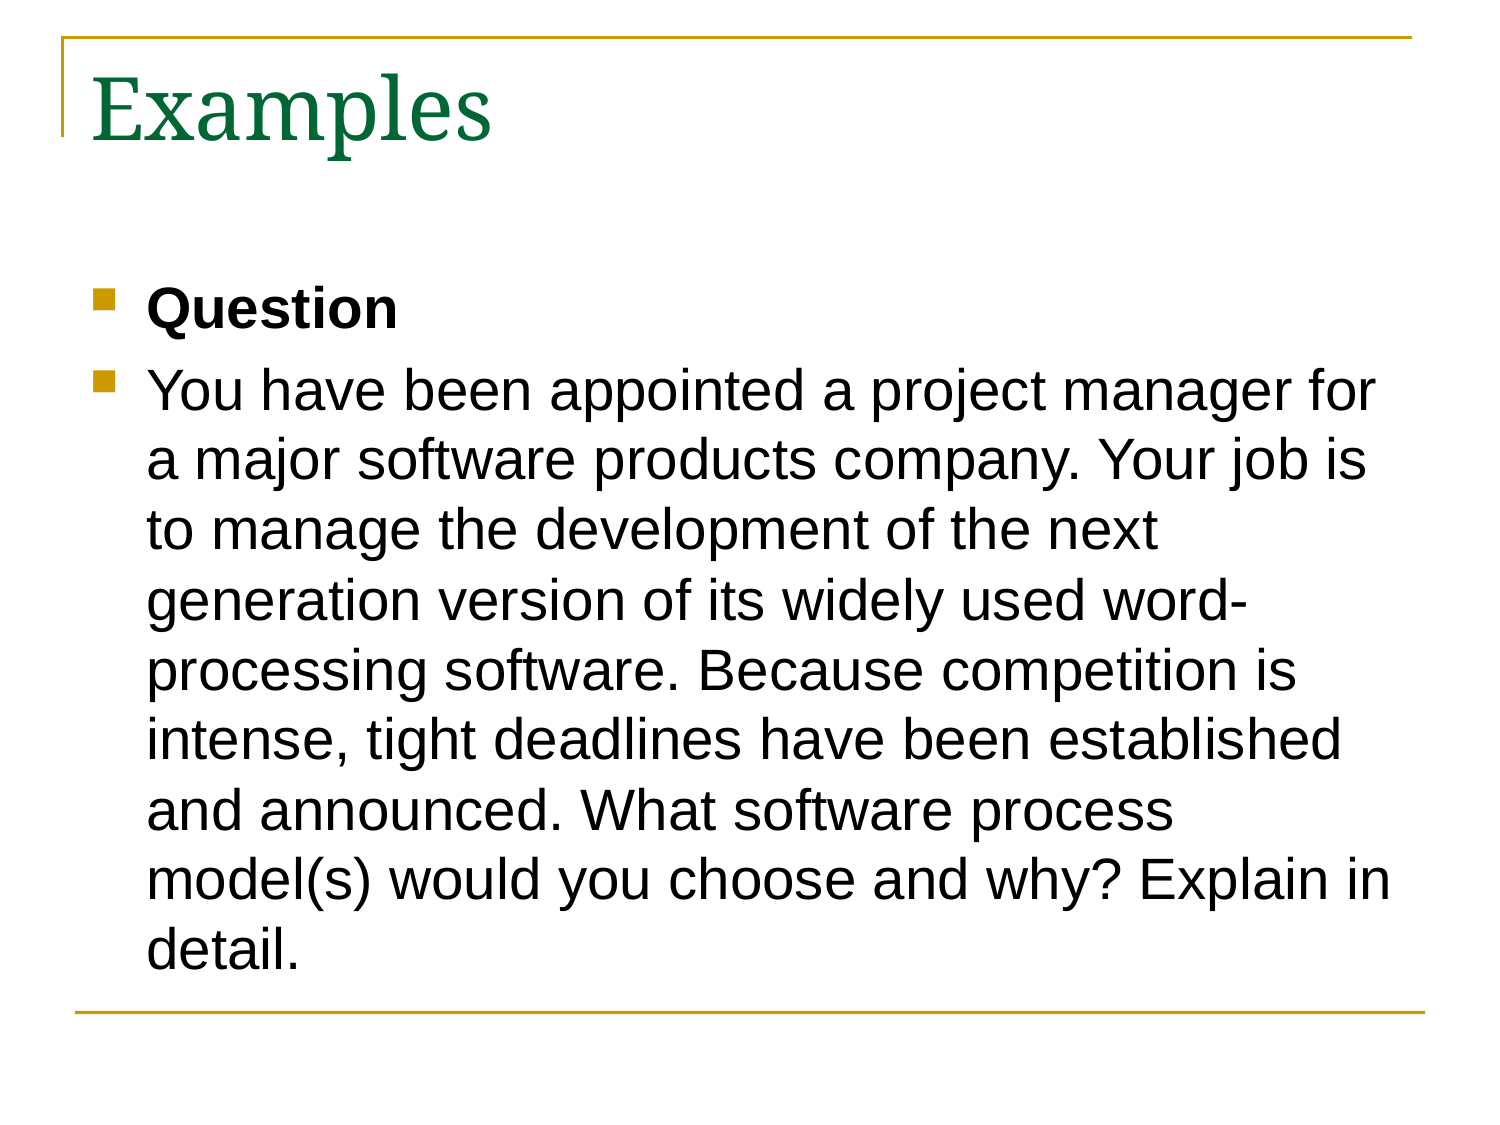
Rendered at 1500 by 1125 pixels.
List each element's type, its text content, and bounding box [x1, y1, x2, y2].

title Examples [74, 45, 1426, 233]
list Question You have been appointed a project manager for a major software products company. Your job is to manage the development of the next generation version of its widely used word-processing software. Because competition is intense, tight deadlines have been established and announced. What software process model(s) would you choose and why? Explain in detail. [74, 262, 1426, 1006]
